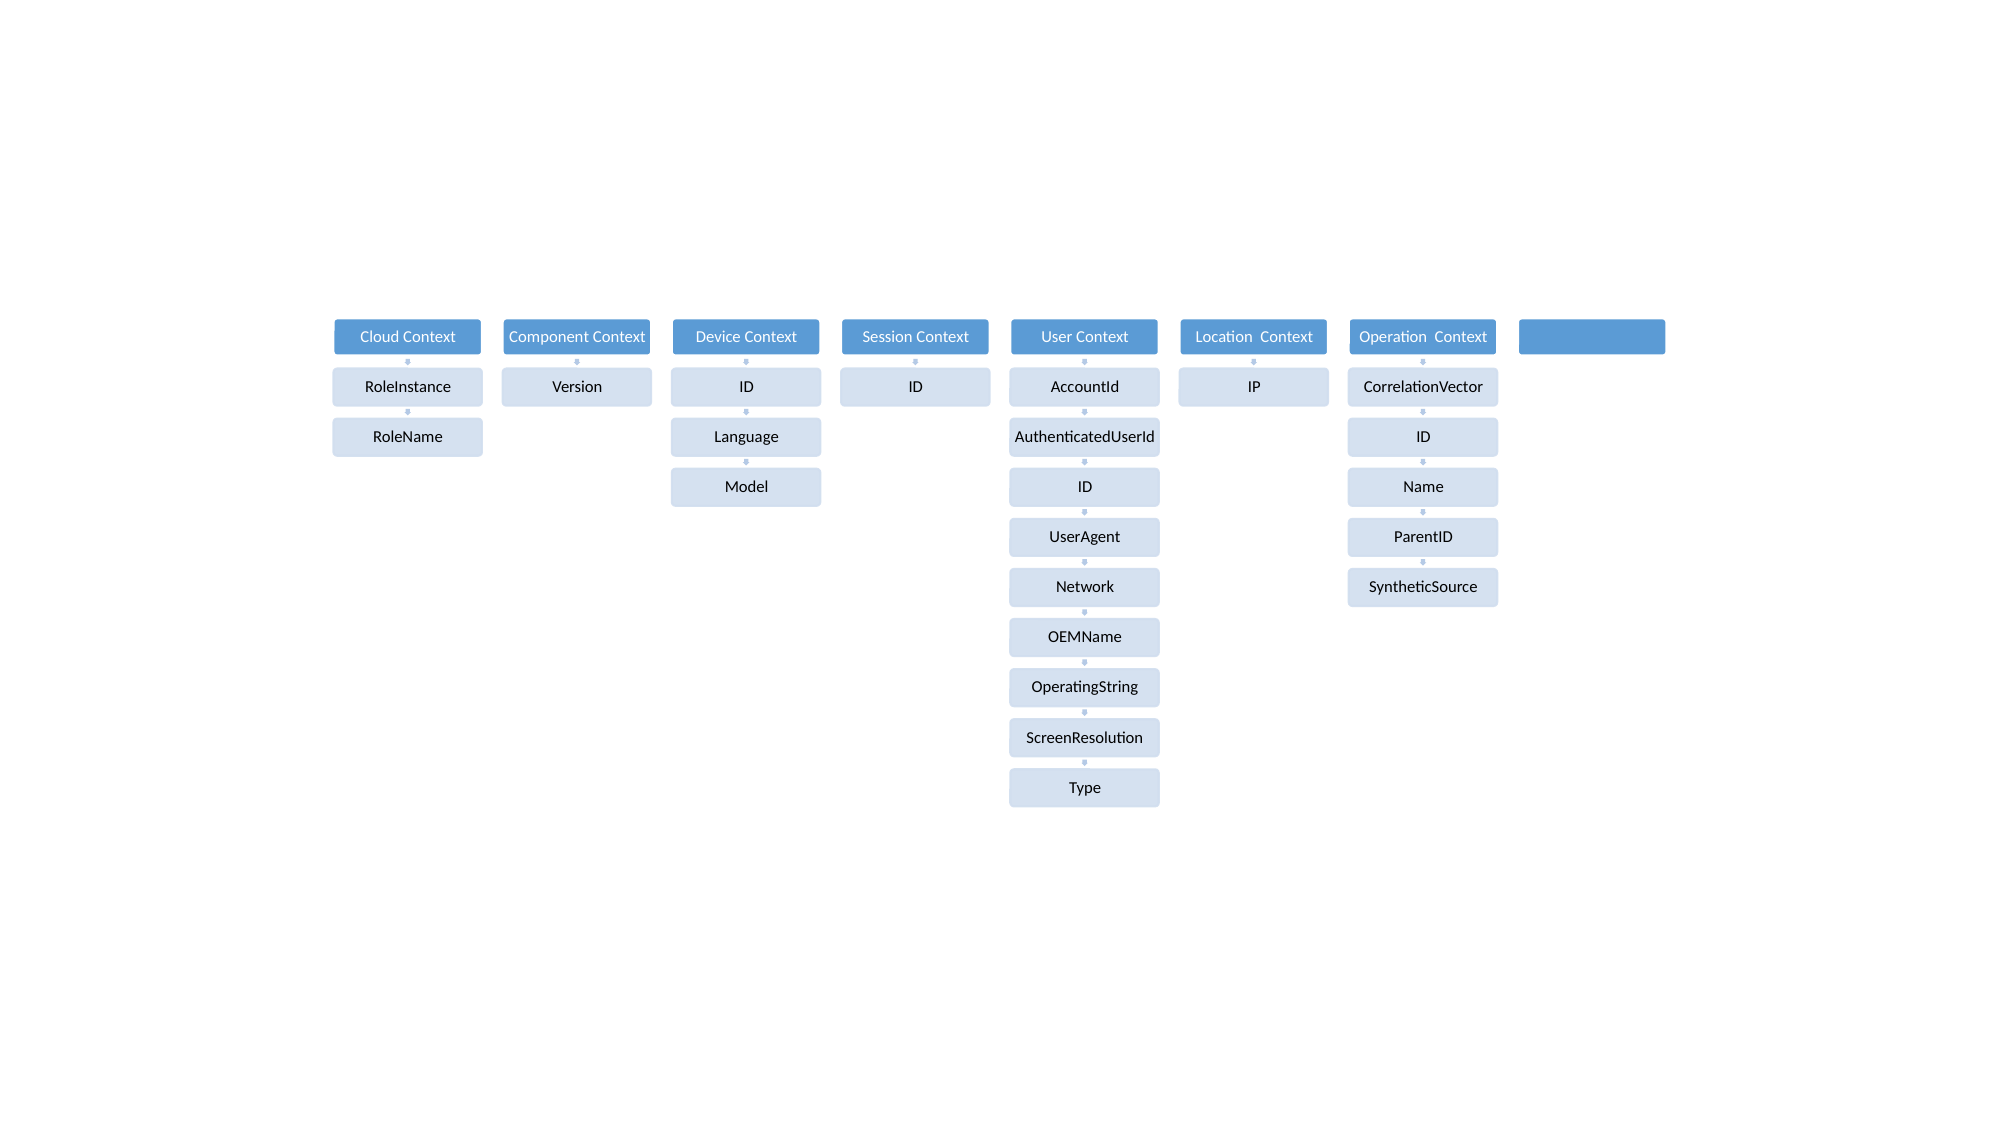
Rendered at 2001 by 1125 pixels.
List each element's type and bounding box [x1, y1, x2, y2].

text_box [333, 117, 1667, 1007]
